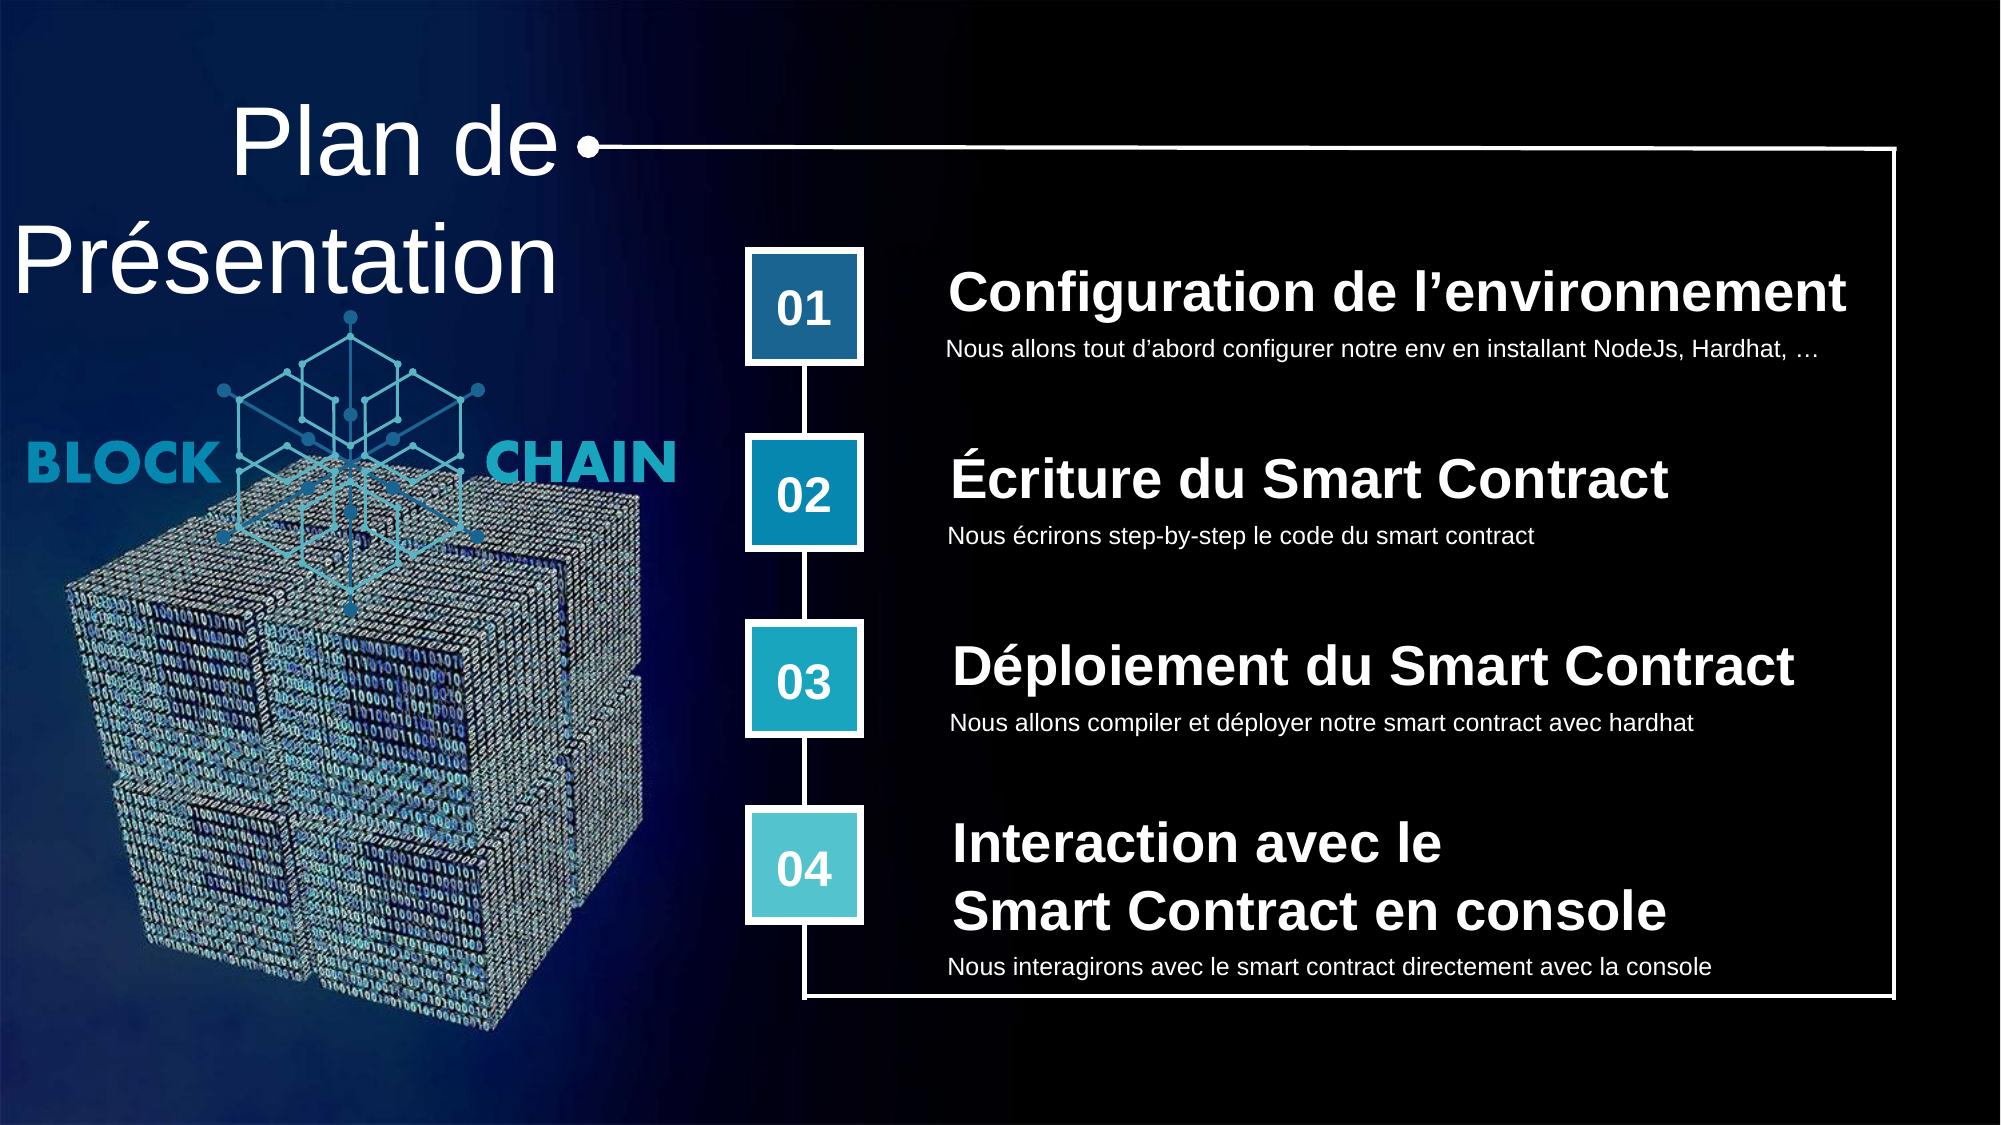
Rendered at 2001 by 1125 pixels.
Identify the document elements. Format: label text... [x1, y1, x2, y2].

picture [0, 0, 2001, 1125]
text_box [579, 137, 598, 156]
text_box Plan de Présentation [0, 70, 577, 320]
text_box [597, 146, 1897, 1001]
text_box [932, 798, 1827, 989]
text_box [932, 434, 1825, 558]
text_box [28, 309, 675, 618]
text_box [934, 621, 1827, 745]
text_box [930, 247, 1911, 402]
